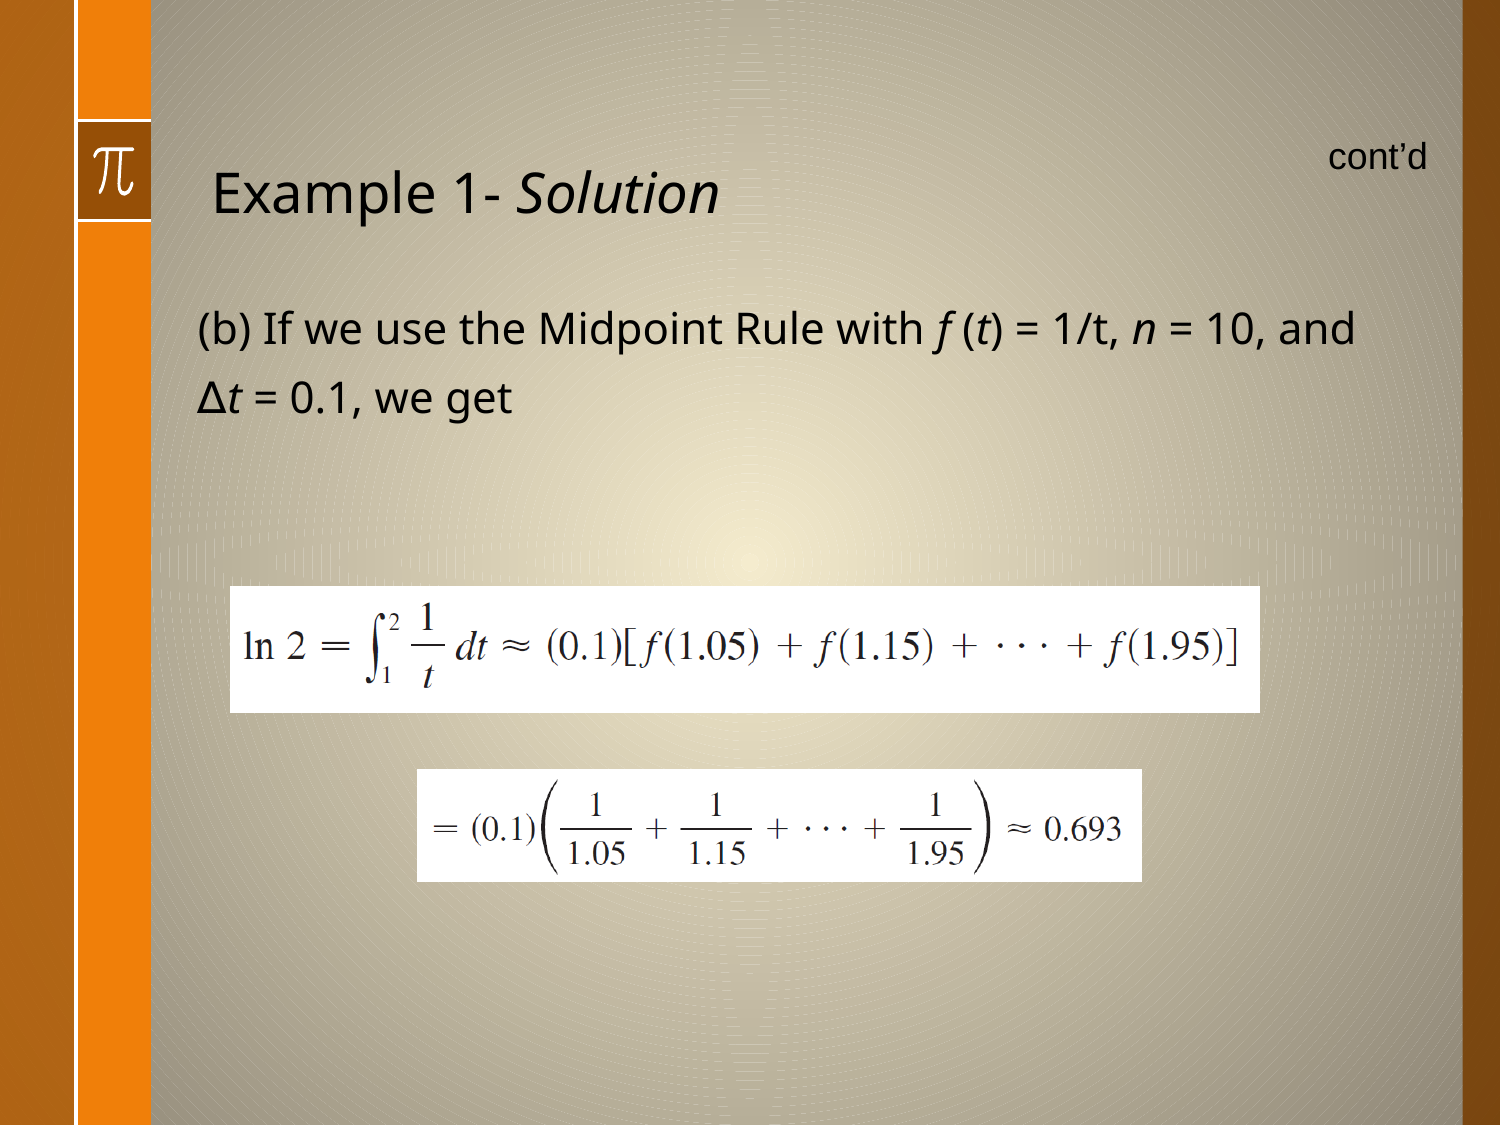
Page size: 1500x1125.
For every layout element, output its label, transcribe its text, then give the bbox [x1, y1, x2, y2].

title Example 1- Solution [196, 29, 1400, 224]
text_box cont’d [1313, 124, 1443, 185]
picture [230, 586, 1260, 713]
picture [417, 769, 1142, 882]
list (b) If we use the Midpoint Rule with f (t) = 1/t, n = 10, and ∆t = 0.1, we get [183, 224, 1413, 1088]
